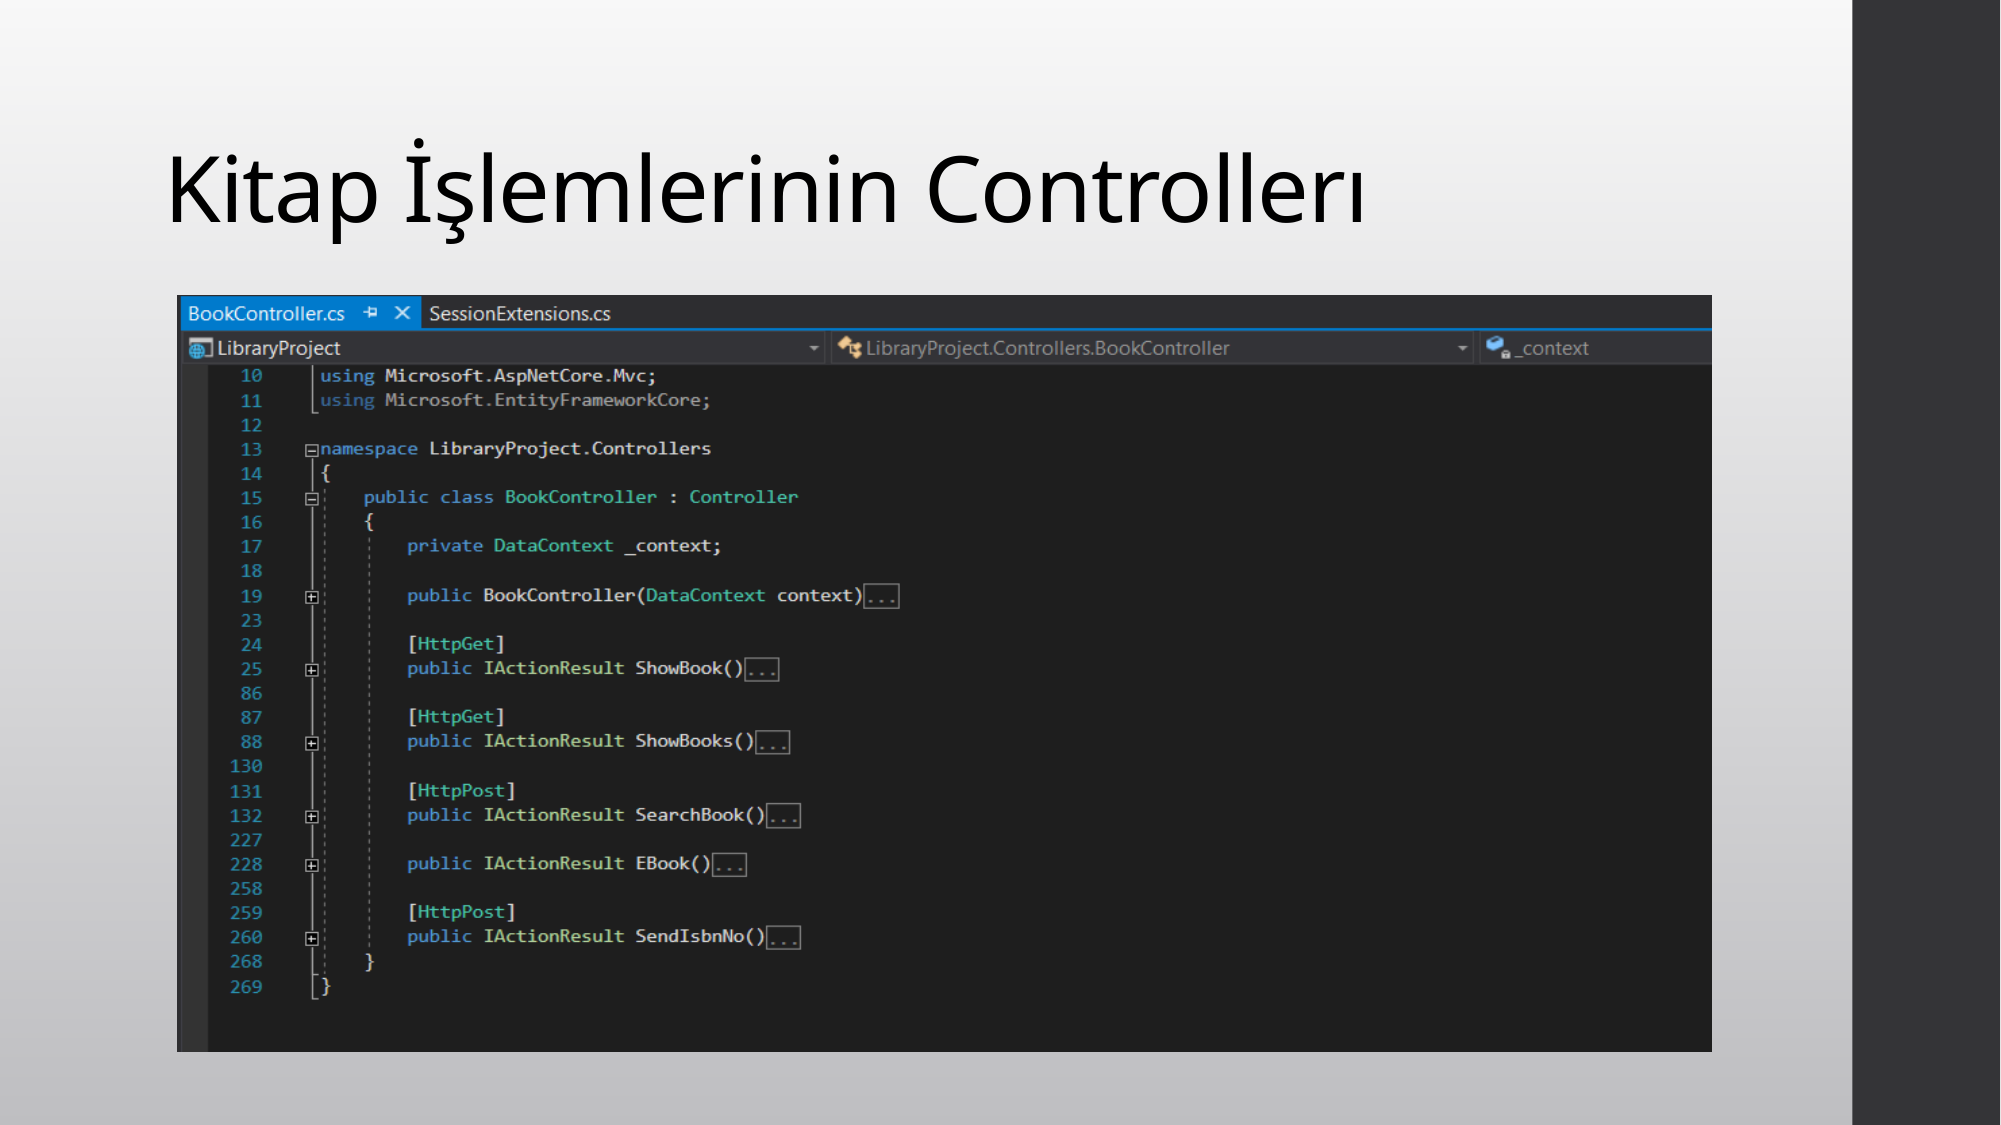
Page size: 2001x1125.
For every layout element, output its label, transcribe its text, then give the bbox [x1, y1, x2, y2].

title Kitap İşlemlerinin Controllerı [149, 32, 1740, 251]
picture [176, 294, 1712, 1052]
